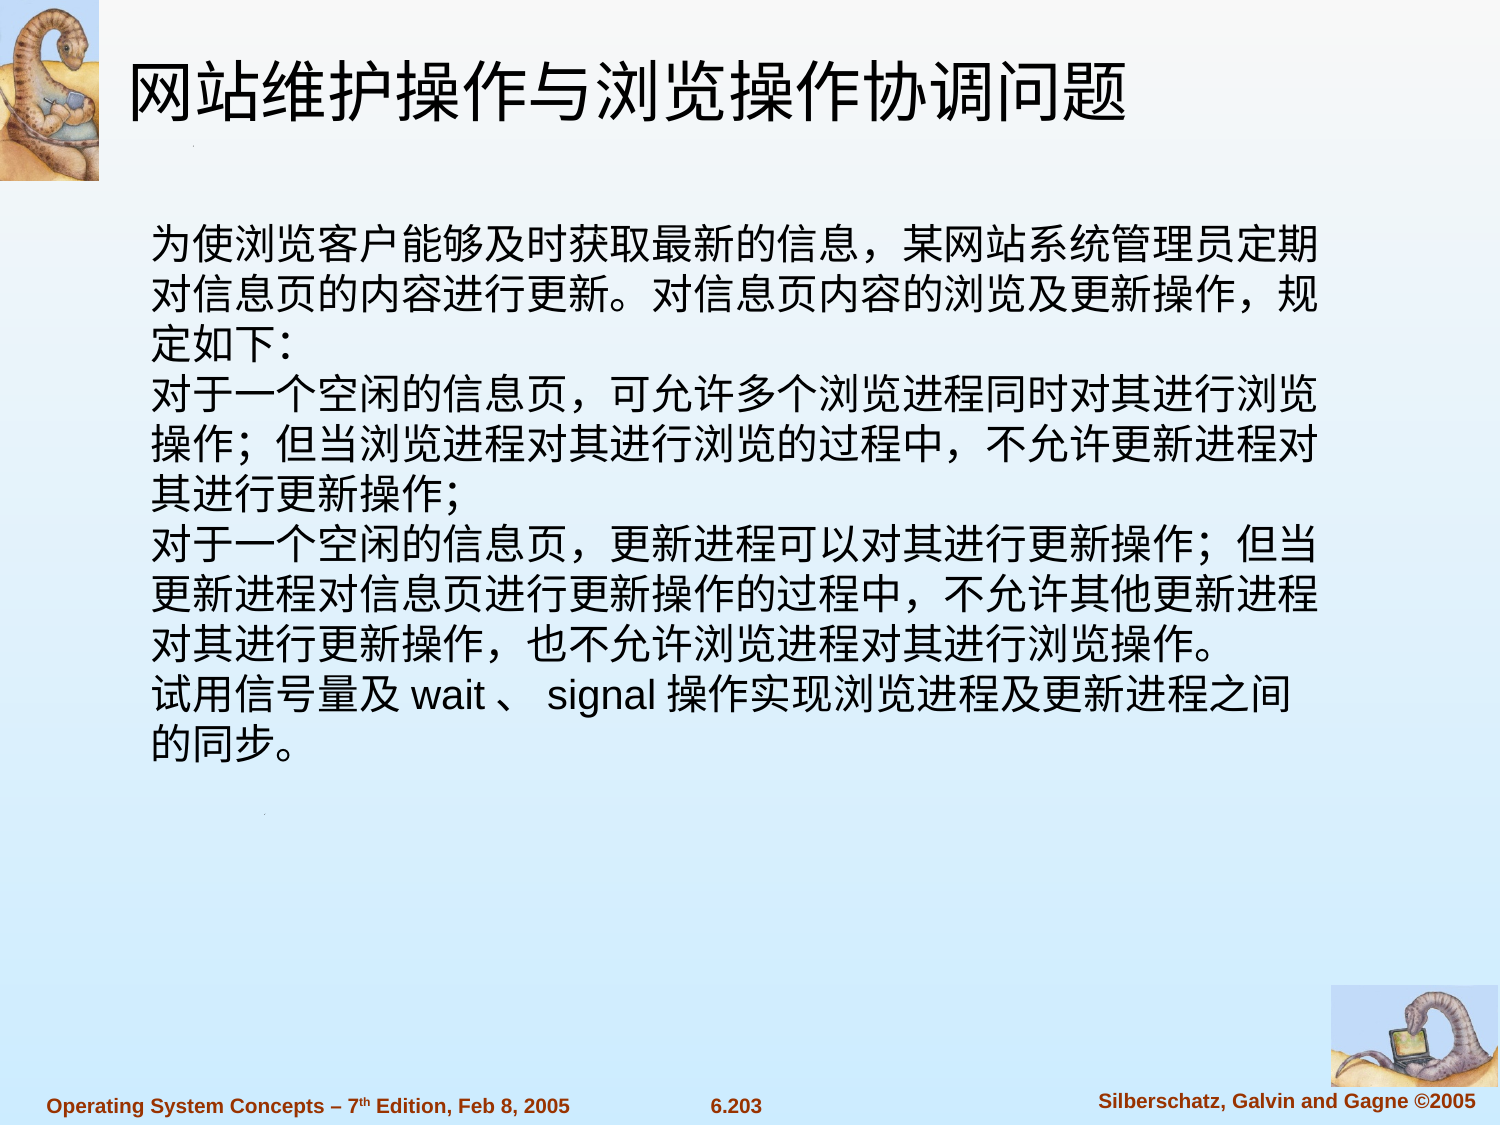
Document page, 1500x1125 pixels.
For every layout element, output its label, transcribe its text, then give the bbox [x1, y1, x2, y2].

list 为使浏览客户能够及时获取最新的信息，某网站系统管理员定期对信息页的内容进行更新。对信息页内容的浏览及更新操作，规定如下： 对于一个空闲的信息页，可允许多个浏览进程同时对其进行浏览操作；但当浏览进程对其进行浏览的过程中，不允许更新进程对其进行更新操作； 对于一个空闲的信息页，更新进程可以对其进行更新操作；但当更新进程对信息页进行更新操作的过程中，不允许其他更新进程对其进行更新操作，也不允许浏览进程对其进行浏览操作。 试用信号量及wait、signal操作实现浏览进程及更新进程之间的同步。 [135, 210, 1342, 946]
title 网站维护操作与浏览操作协调问题 [112, 37, 1438, 138]
picture [1331, 985, 1498, 1087]
picture [0, 0, 99, 181]
